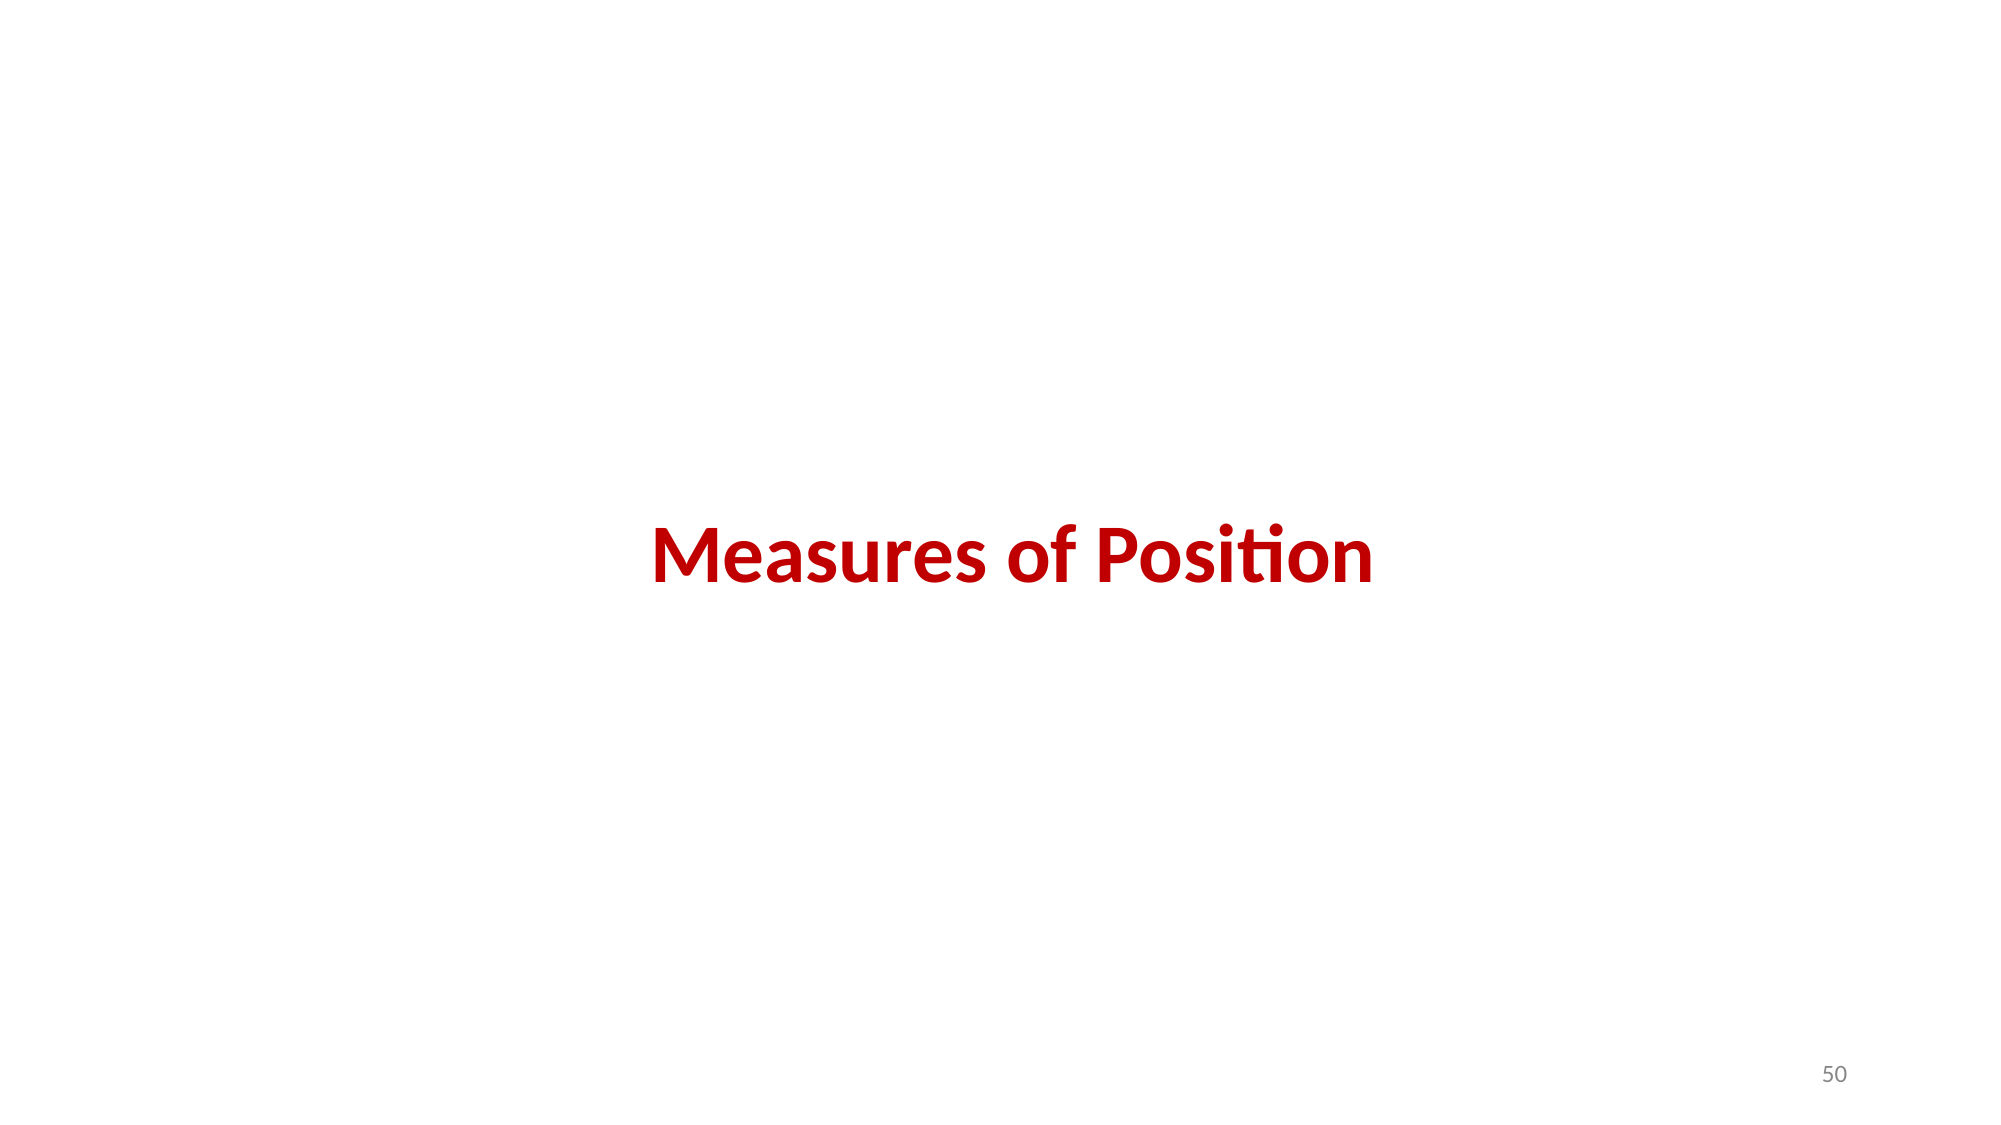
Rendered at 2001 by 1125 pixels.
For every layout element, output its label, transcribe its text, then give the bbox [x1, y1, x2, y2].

slide_number 50 [1412, 1042, 1863, 1103]
title Measures of Position [146, 497, 1881, 609]
